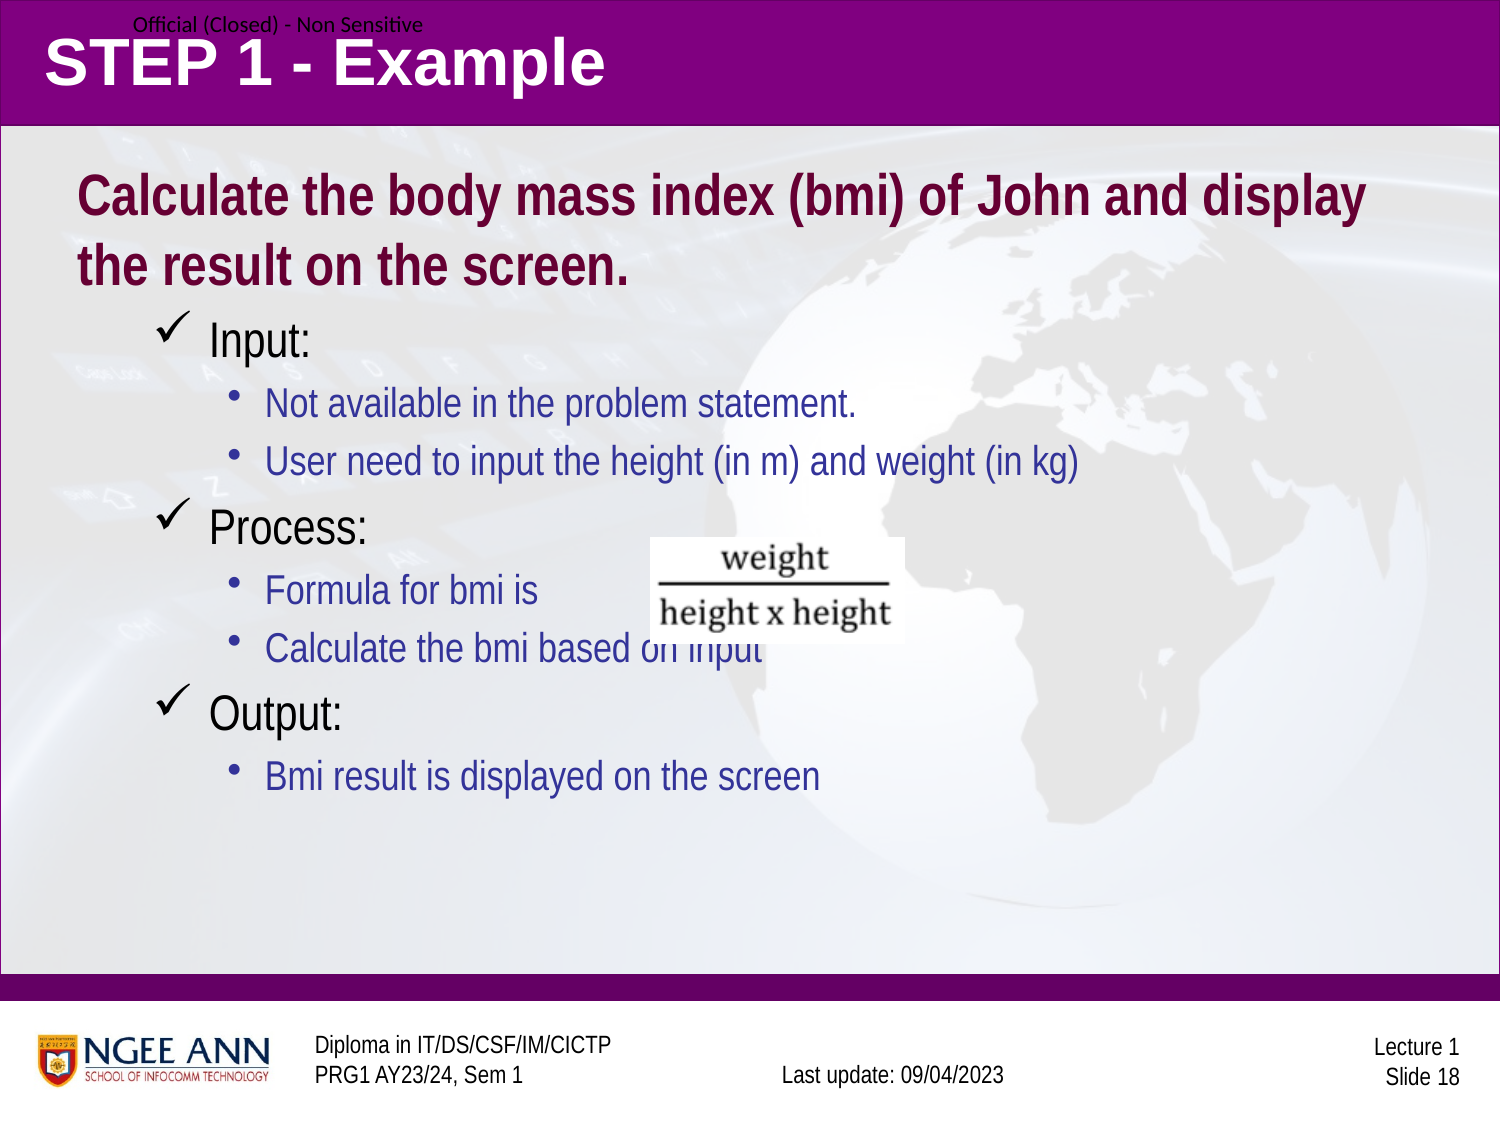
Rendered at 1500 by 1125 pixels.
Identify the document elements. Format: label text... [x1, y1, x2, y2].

picture [649, 537, 905, 644]
title STEP 1 - Example [29, 12, 1500, 106]
list Calculate the body mass index (bmi) of John and display the result on the screen. Input: Not available in the problem statement. User need to input the height (in m) and weight (in kg) Process: Formula for bmi is Calculate the bmi based on input Output: Bmi result is displayed on the screen [62, 149, 1401, 963]
picture [12, 1012, 294, 1109]
